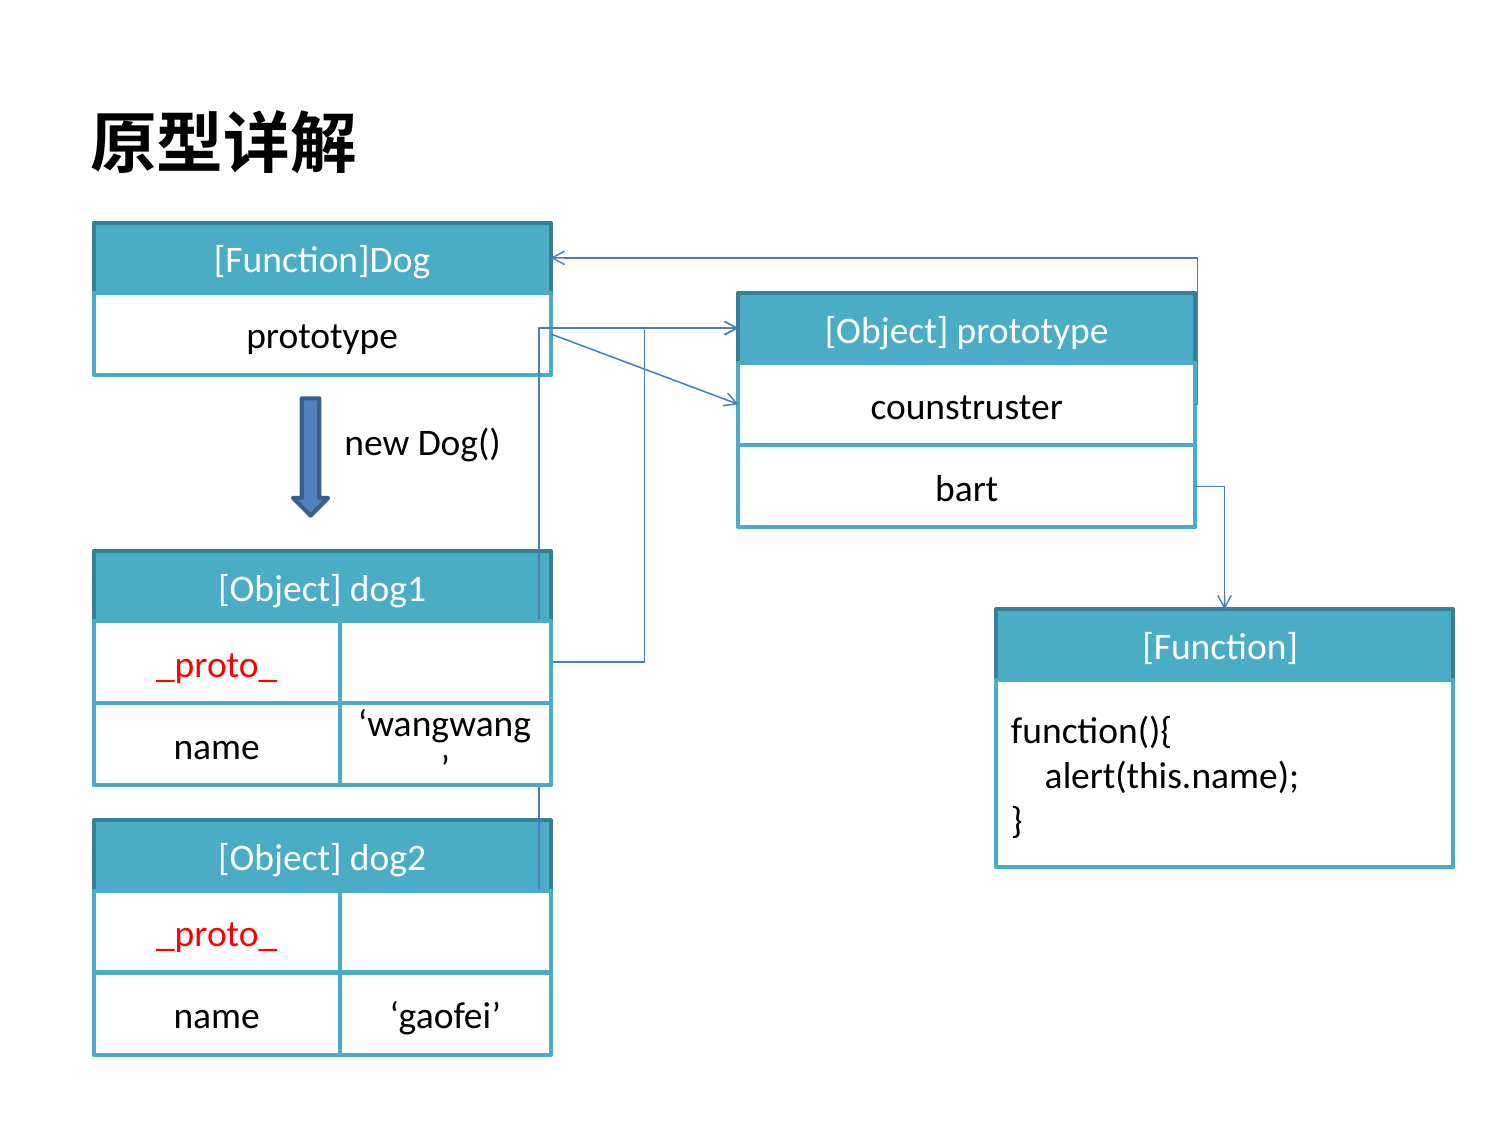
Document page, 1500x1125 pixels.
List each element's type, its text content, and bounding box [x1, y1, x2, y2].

text_box ‘gaofei’ [338, 971, 553, 1057]
text_box [338, 940, 553, 971]
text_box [550, 257, 1196, 405]
text_box [Function]Dog [92, 221, 553, 291]
text_box name [92, 701, 334, 787]
list 原型详解 [75, 93, 1425, 1005]
text_box new Dog() [329, 410, 334, 470]
text_box _proto_ [92, 889, 338, 971]
text_box bart [744, 443, 1197, 529]
text_box [291, 396, 331, 518]
text_box counstruster [744, 411, 1197, 443]
text_box name [92, 971, 338, 1057]
text_box [Object] dog2 [92, 818, 334, 889]
text_box function(){ alert(this.name); } [994, 678, 1455, 869]
text_box prototype [92, 291, 545, 377]
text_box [339, 327, 739, 932]
text_box [Object] dog1 [92, 549, 334, 619]
text_box [Function] [994, 607, 1455, 678]
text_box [1195, 485, 1225, 610]
text_box _proto_ [92, 619, 334, 701]
